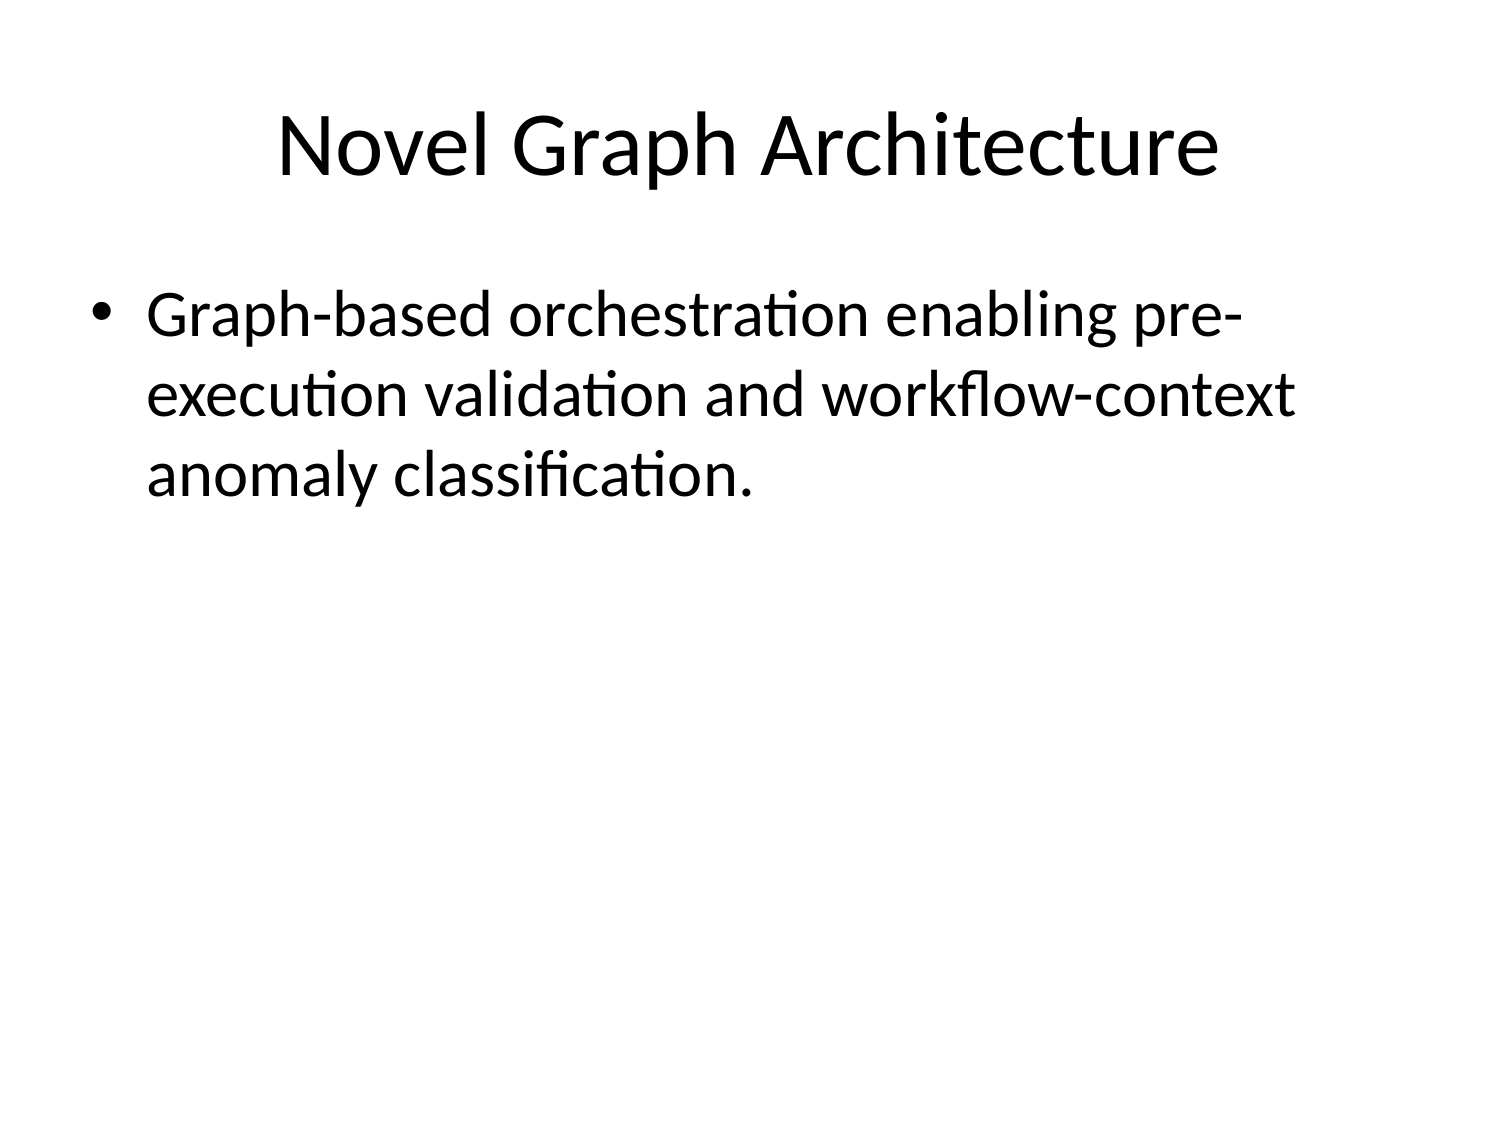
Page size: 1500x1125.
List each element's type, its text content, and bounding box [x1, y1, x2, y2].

list Graph-based orchestration enabling pre-execution validation and workflow-context anomaly classification. [75, 262, 1425, 1005]
title Novel Graph Architecture [75, 45, 1425, 233]
